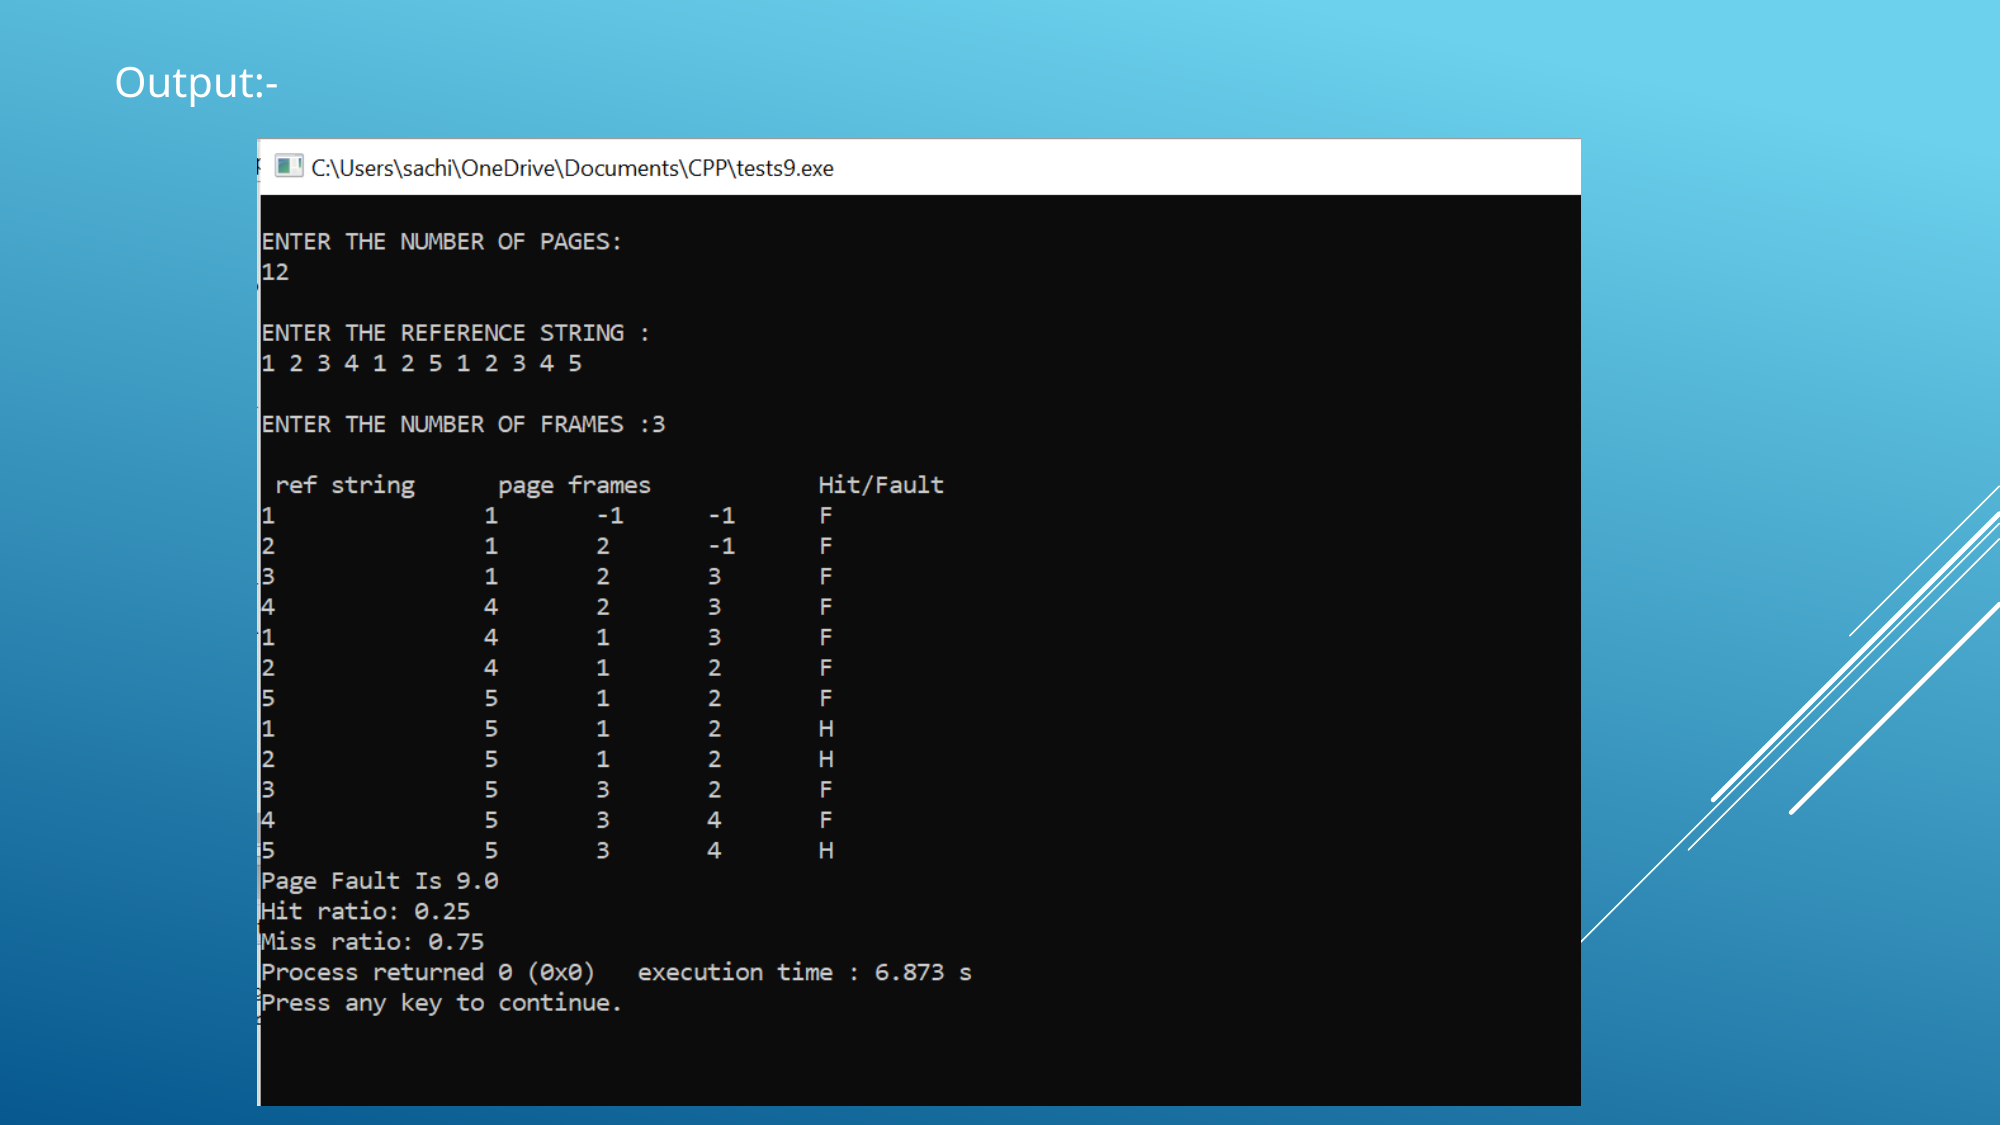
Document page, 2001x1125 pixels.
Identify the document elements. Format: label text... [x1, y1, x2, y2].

picture [257, 137, 1581, 1107]
text_box Output:- [99, 48, 1655, 114]
